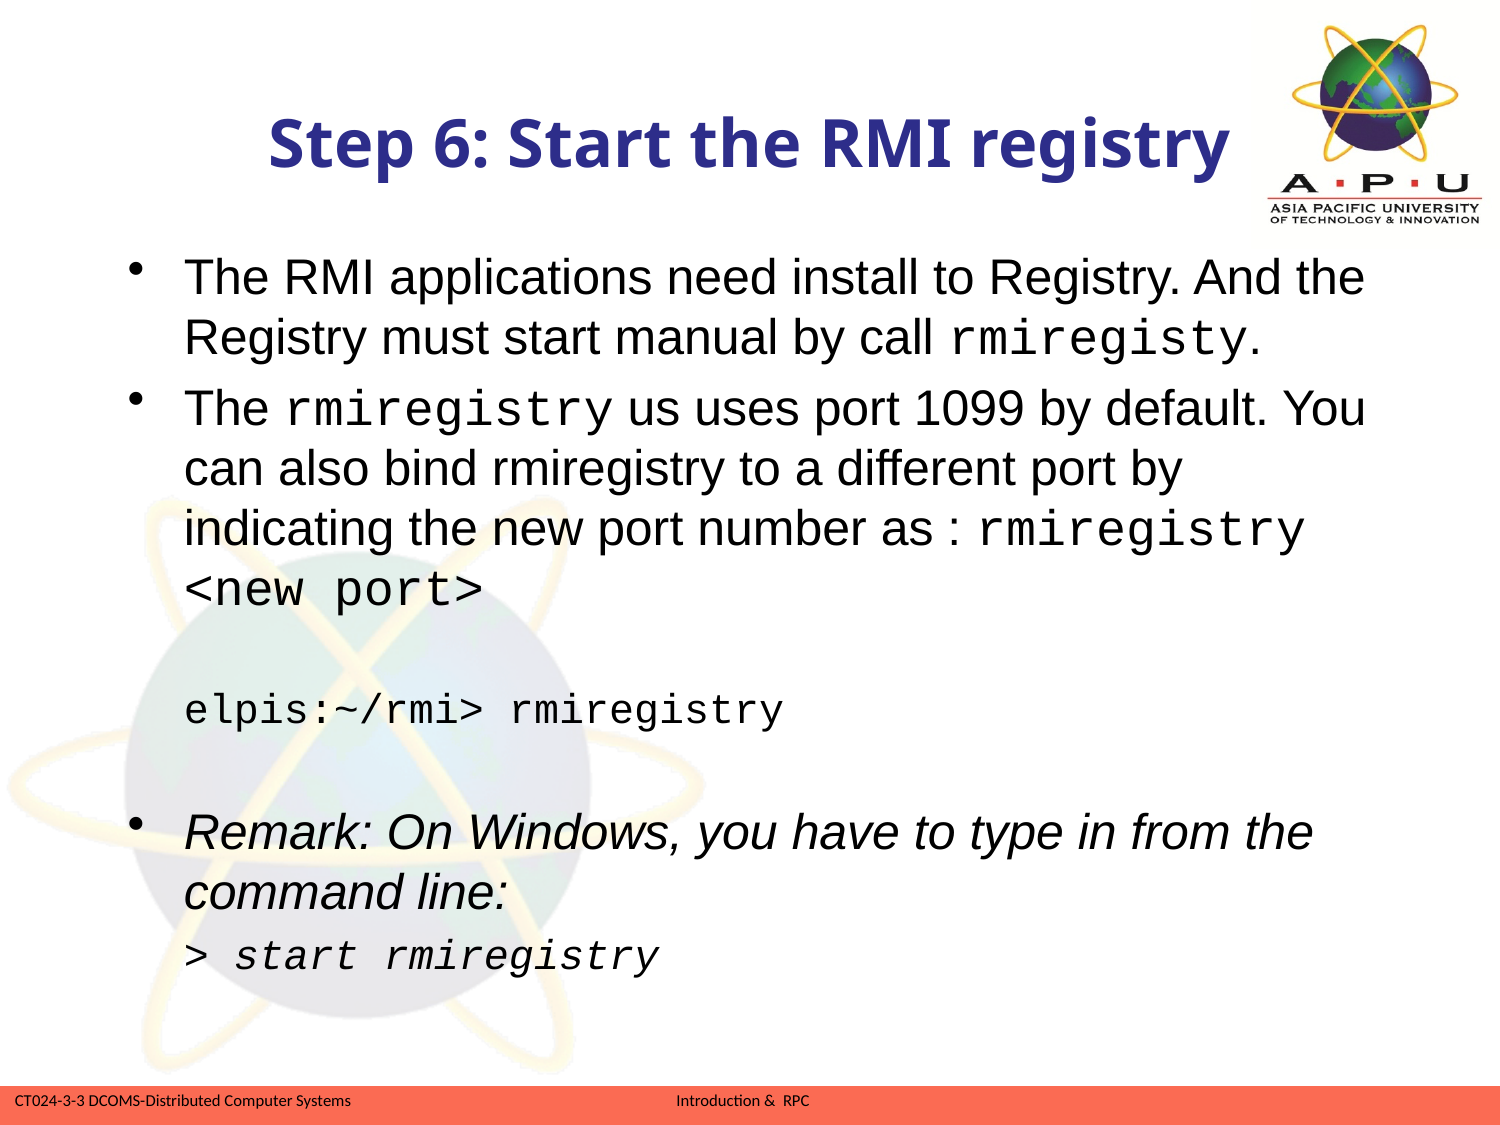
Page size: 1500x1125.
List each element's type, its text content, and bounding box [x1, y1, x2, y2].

title Step 6: Start the RMI registry [112, 99, 1388, 182]
picture [1251, 0, 1500, 249]
list The RMI applications need install to Registry. And the Registry must start manual by call rmiregisty. The rmiregistry us uses port 1099 by default. You can also bind rmiregistry to a different port by indicating the new port number as : rmiregistry <new port> elpis:~/rmi> rmiregistry Remark: On Windows, you have to type in from the command line: > start rmiregistry [112, 237, 1388, 1050]
